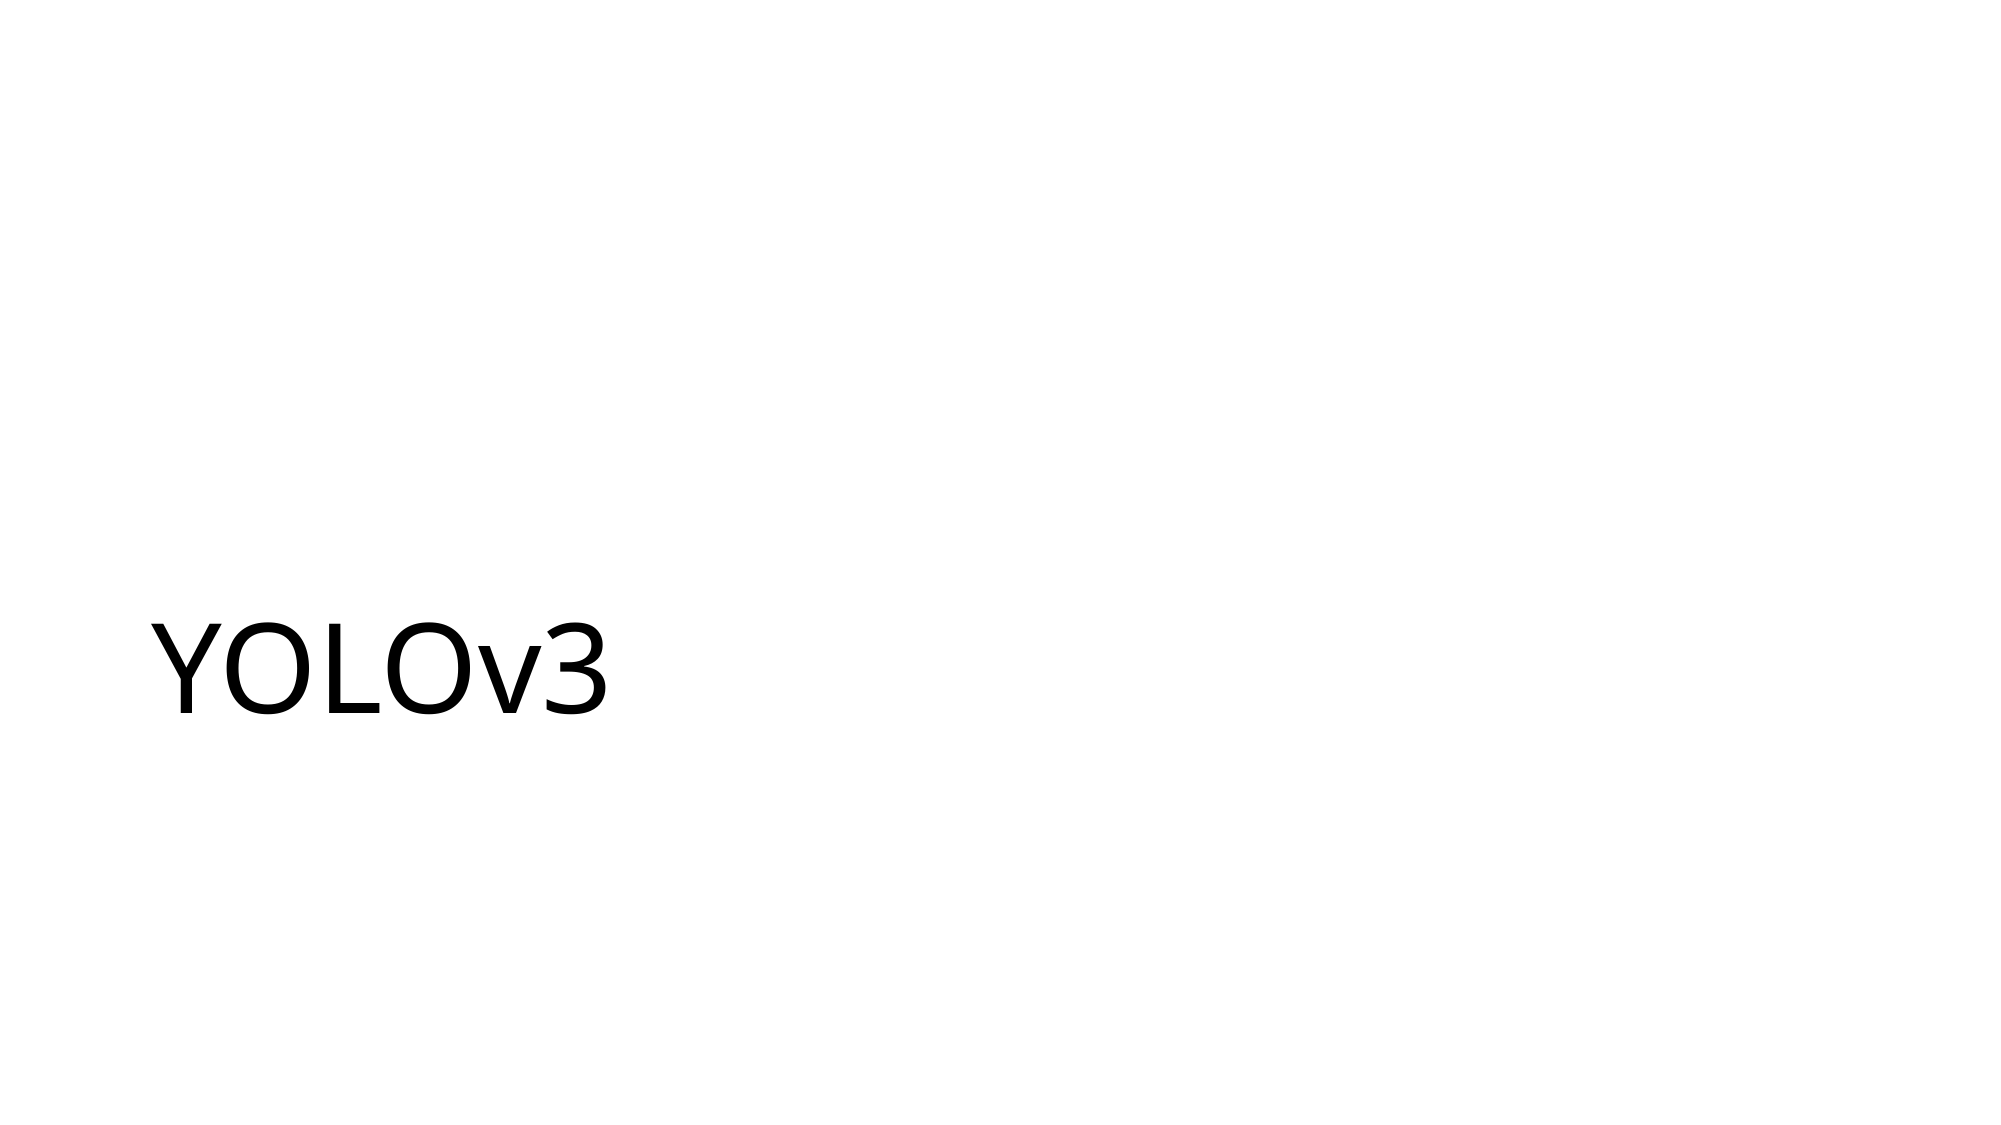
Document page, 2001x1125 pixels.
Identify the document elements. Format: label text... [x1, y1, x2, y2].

title YOLOv3 [136, 280, 1862, 749]
